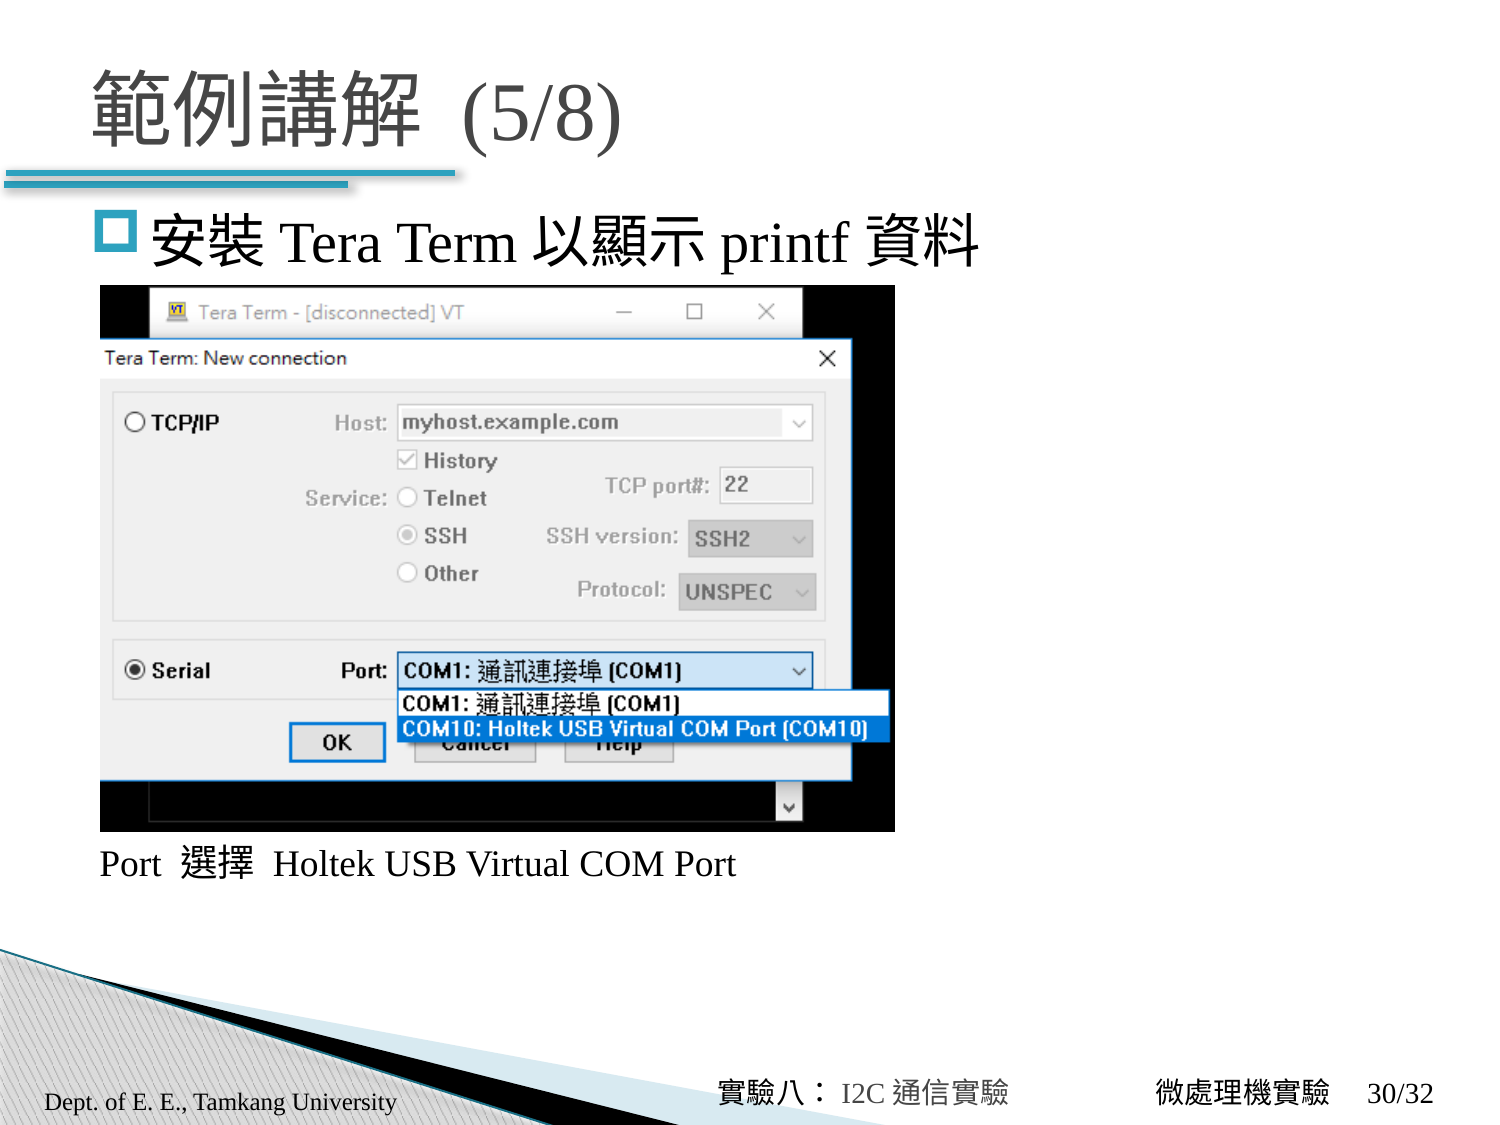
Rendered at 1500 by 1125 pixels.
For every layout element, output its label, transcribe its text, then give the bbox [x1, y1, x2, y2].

list 安裝Tera Term以顯示printf資料 [75, 196, 1425, 986]
title 範例講解 (5/8) [75, 30, 1425, 183]
text_box Port 選擇 Holtek USB Virtual COM Port [84, 831, 752, 891]
picture [100, 285, 895, 832]
